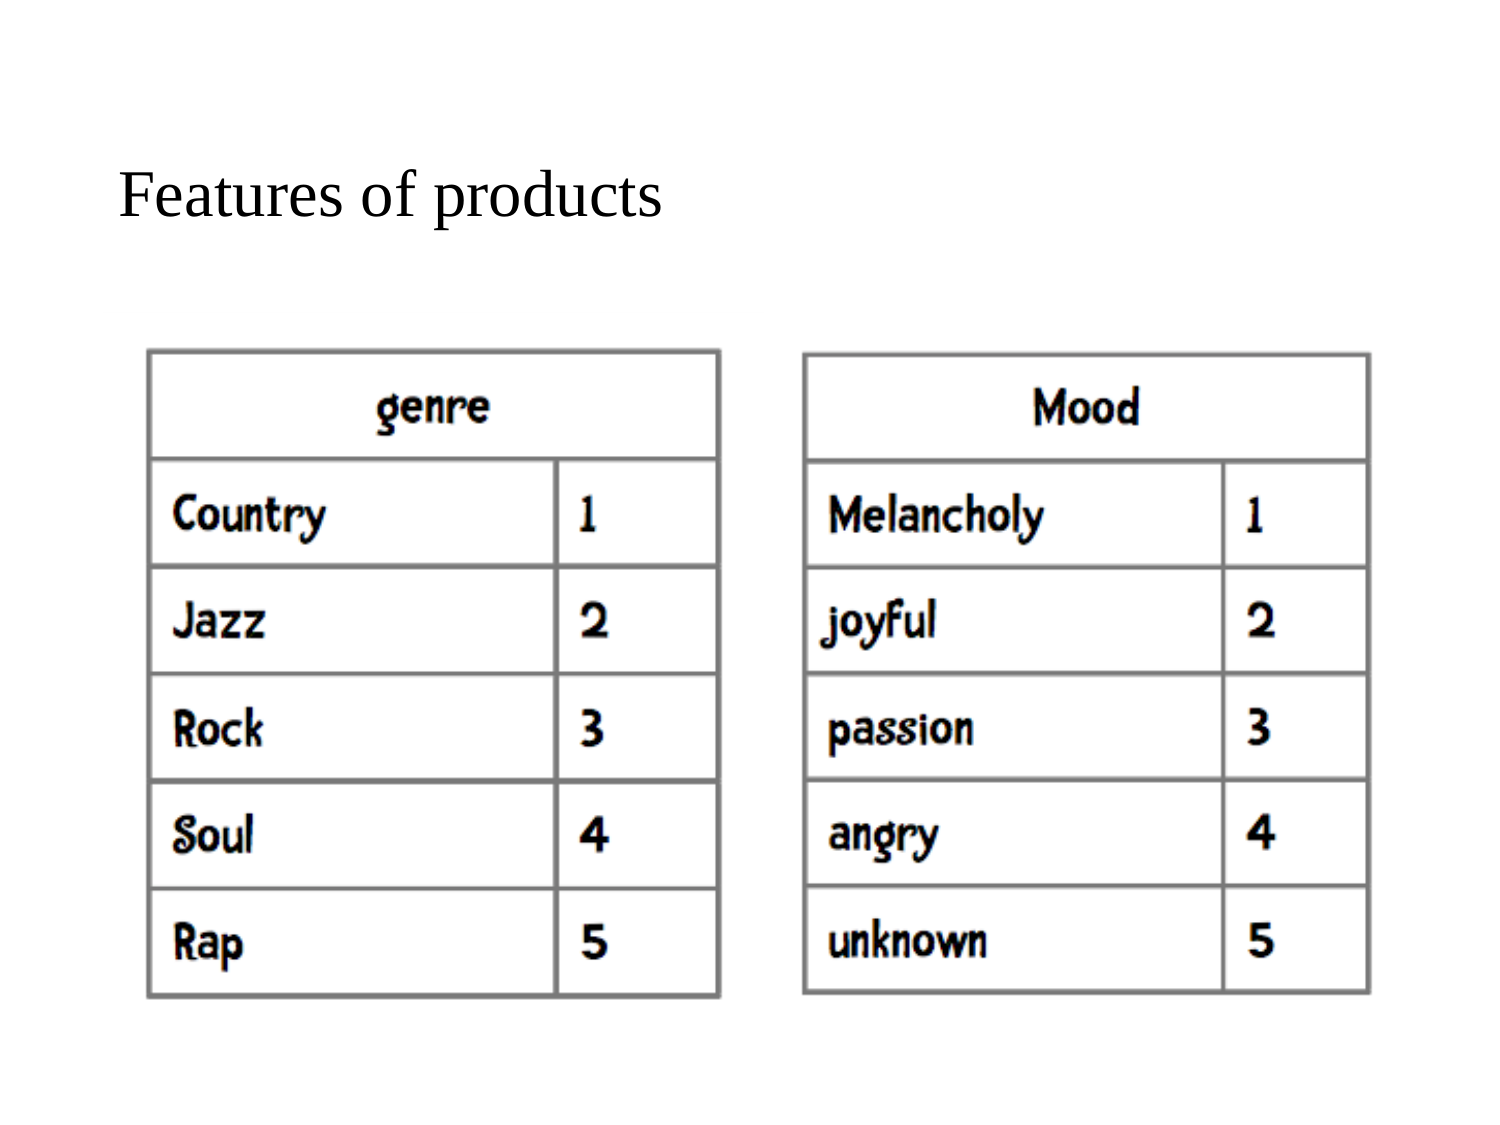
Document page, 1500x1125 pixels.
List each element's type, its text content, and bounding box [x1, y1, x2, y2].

picture [103, 311, 764, 1031]
picture [780, 339, 1397, 1014]
title Features of products [103, 112, 1397, 278]
